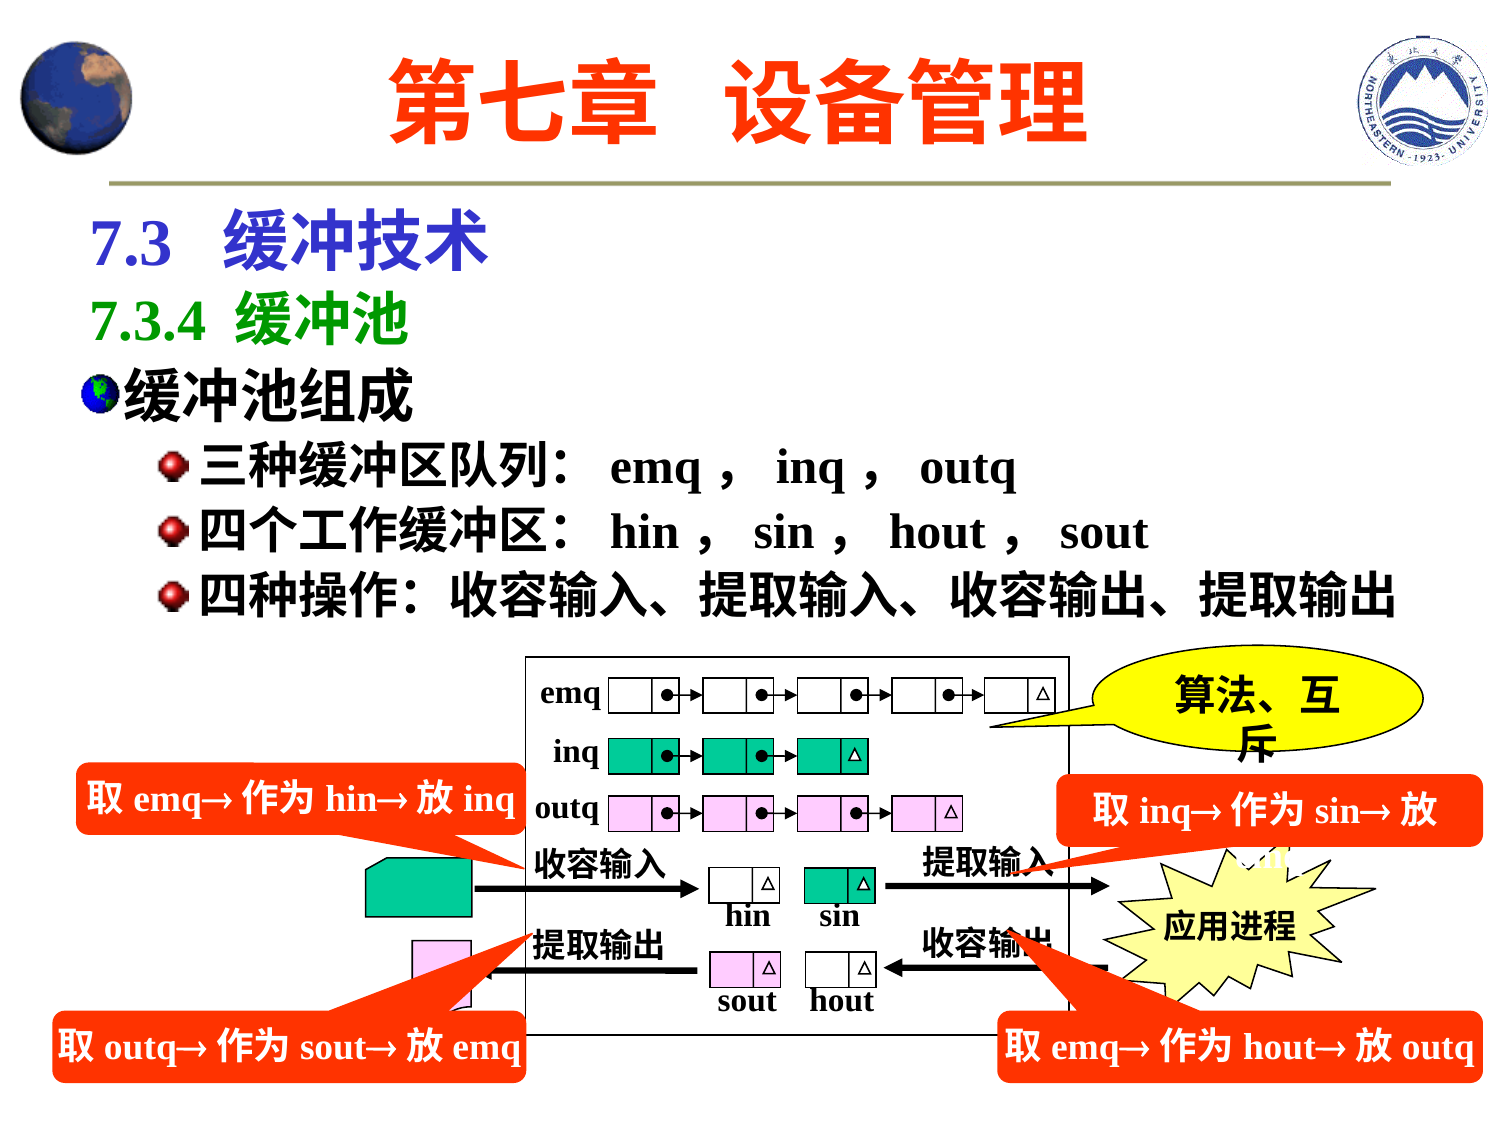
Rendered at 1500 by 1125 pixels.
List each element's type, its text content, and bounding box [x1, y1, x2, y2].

text_box 第七章 设备管理 [174, 37, 1300, 163]
picture [1170, 175, 1391, 187]
text_box 取outq作为sout放emq [53, 999, 526, 1083]
picture [153, 511, 189, 547]
text_box 取inq作为sin放emq [1381, 774, 1483, 847]
list 缓冲池组成 三种缓冲区队列：emq，inq，outq 四个工作缓冲区：hin，sin，hout，sout 四种操作：收容输入、提取输入、收容输出、提取输出 [65, 351, 1459, 646]
text_box 算法、互斥 [1162, 645, 1354, 655]
text_box 取emq作为hout放outq [998, 1011, 1483, 1083]
picture [153, 446, 189, 482]
picture [1352, 33, 1490, 171]
picture [80, 373, 121, 415]
text_box 算法、互斥 [1381, 662, 1424, 734]
text_box 取emq作为hin放inq [76, 763, 360, 839]
picture [0, 37, 138, 161]
text_box 7.3 缓冲技术 7.3.4 缓冲池 [74, 187, 1425, 360]
text_box [337, 163, 1170, 187]
picture [109, 175, 337, 187]
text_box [365, 656, 1377, 1036]
picture [153, 576, 189, 612]
